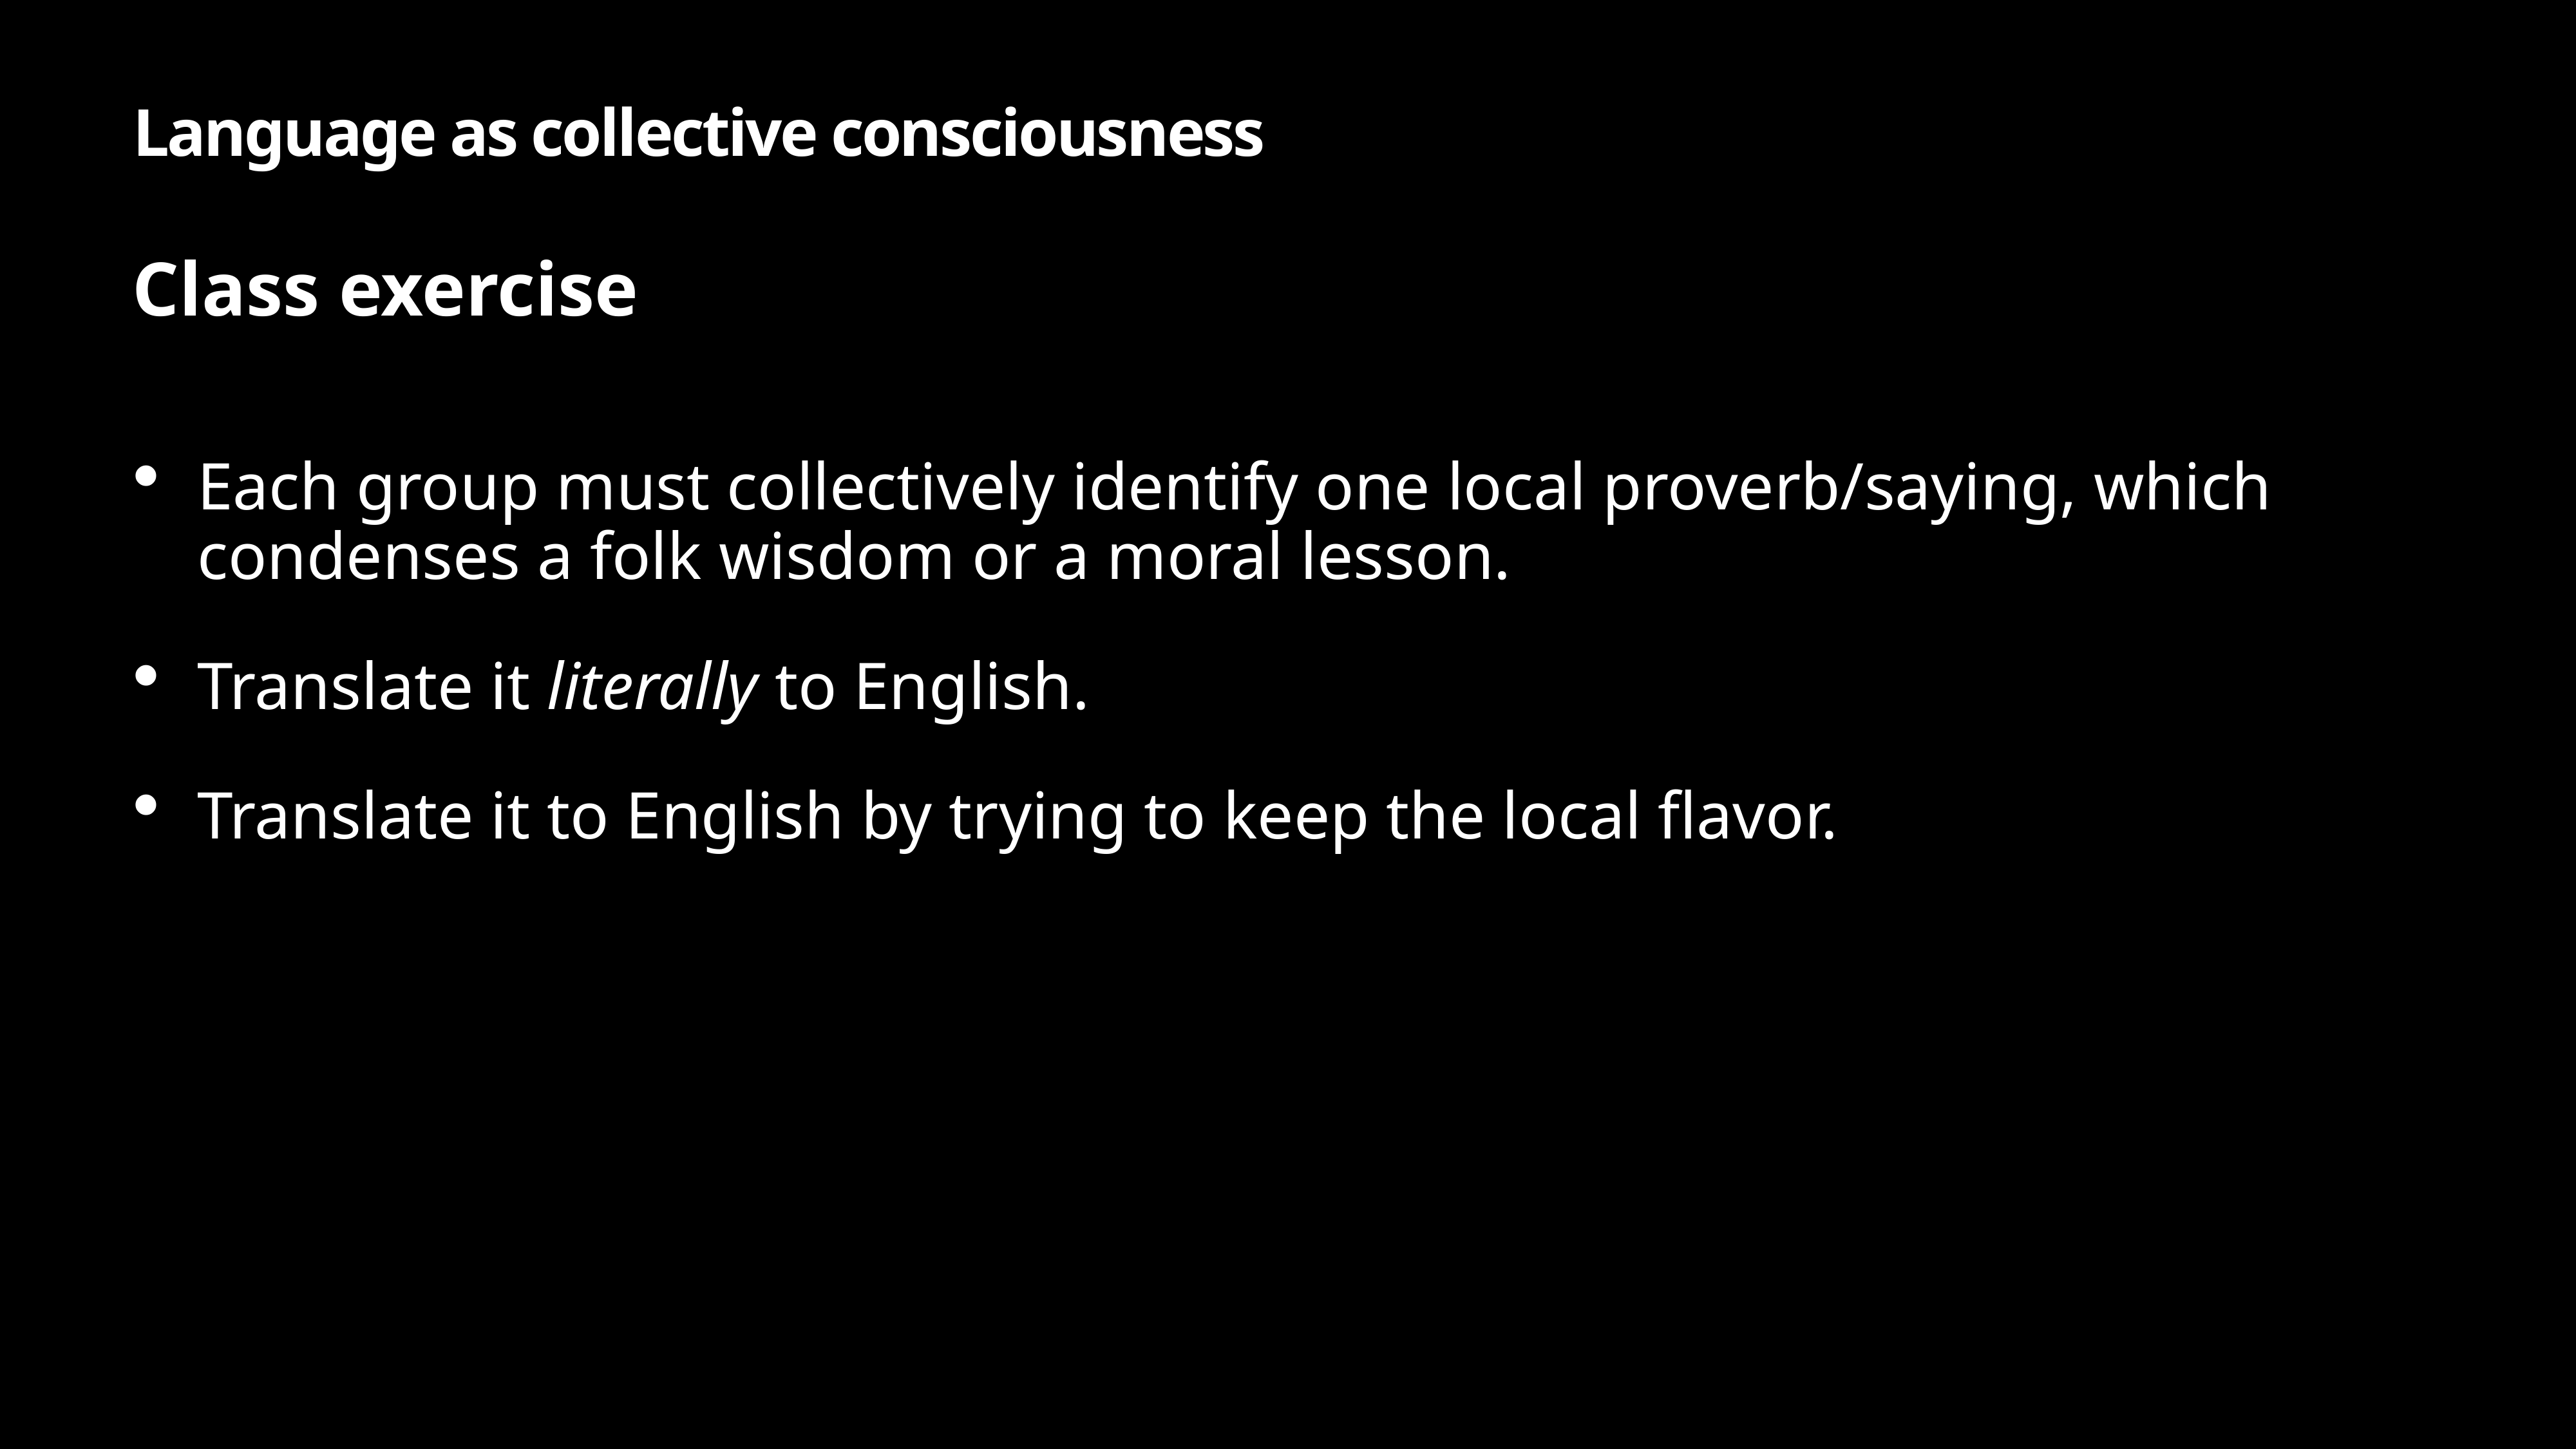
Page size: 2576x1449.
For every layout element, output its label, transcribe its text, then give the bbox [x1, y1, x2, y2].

title Language as collective consciousness [127, 100, 2449, 236]
list Class exercise [127, 236, 2449, 337]
list Each group must collectively identify one local proverb/saying, which condenses a folk wisdom or a moral lesson. Translate it literally to English. Translate it to English by trying to keep the local flavor. [127, 448, 2449, 1321]
